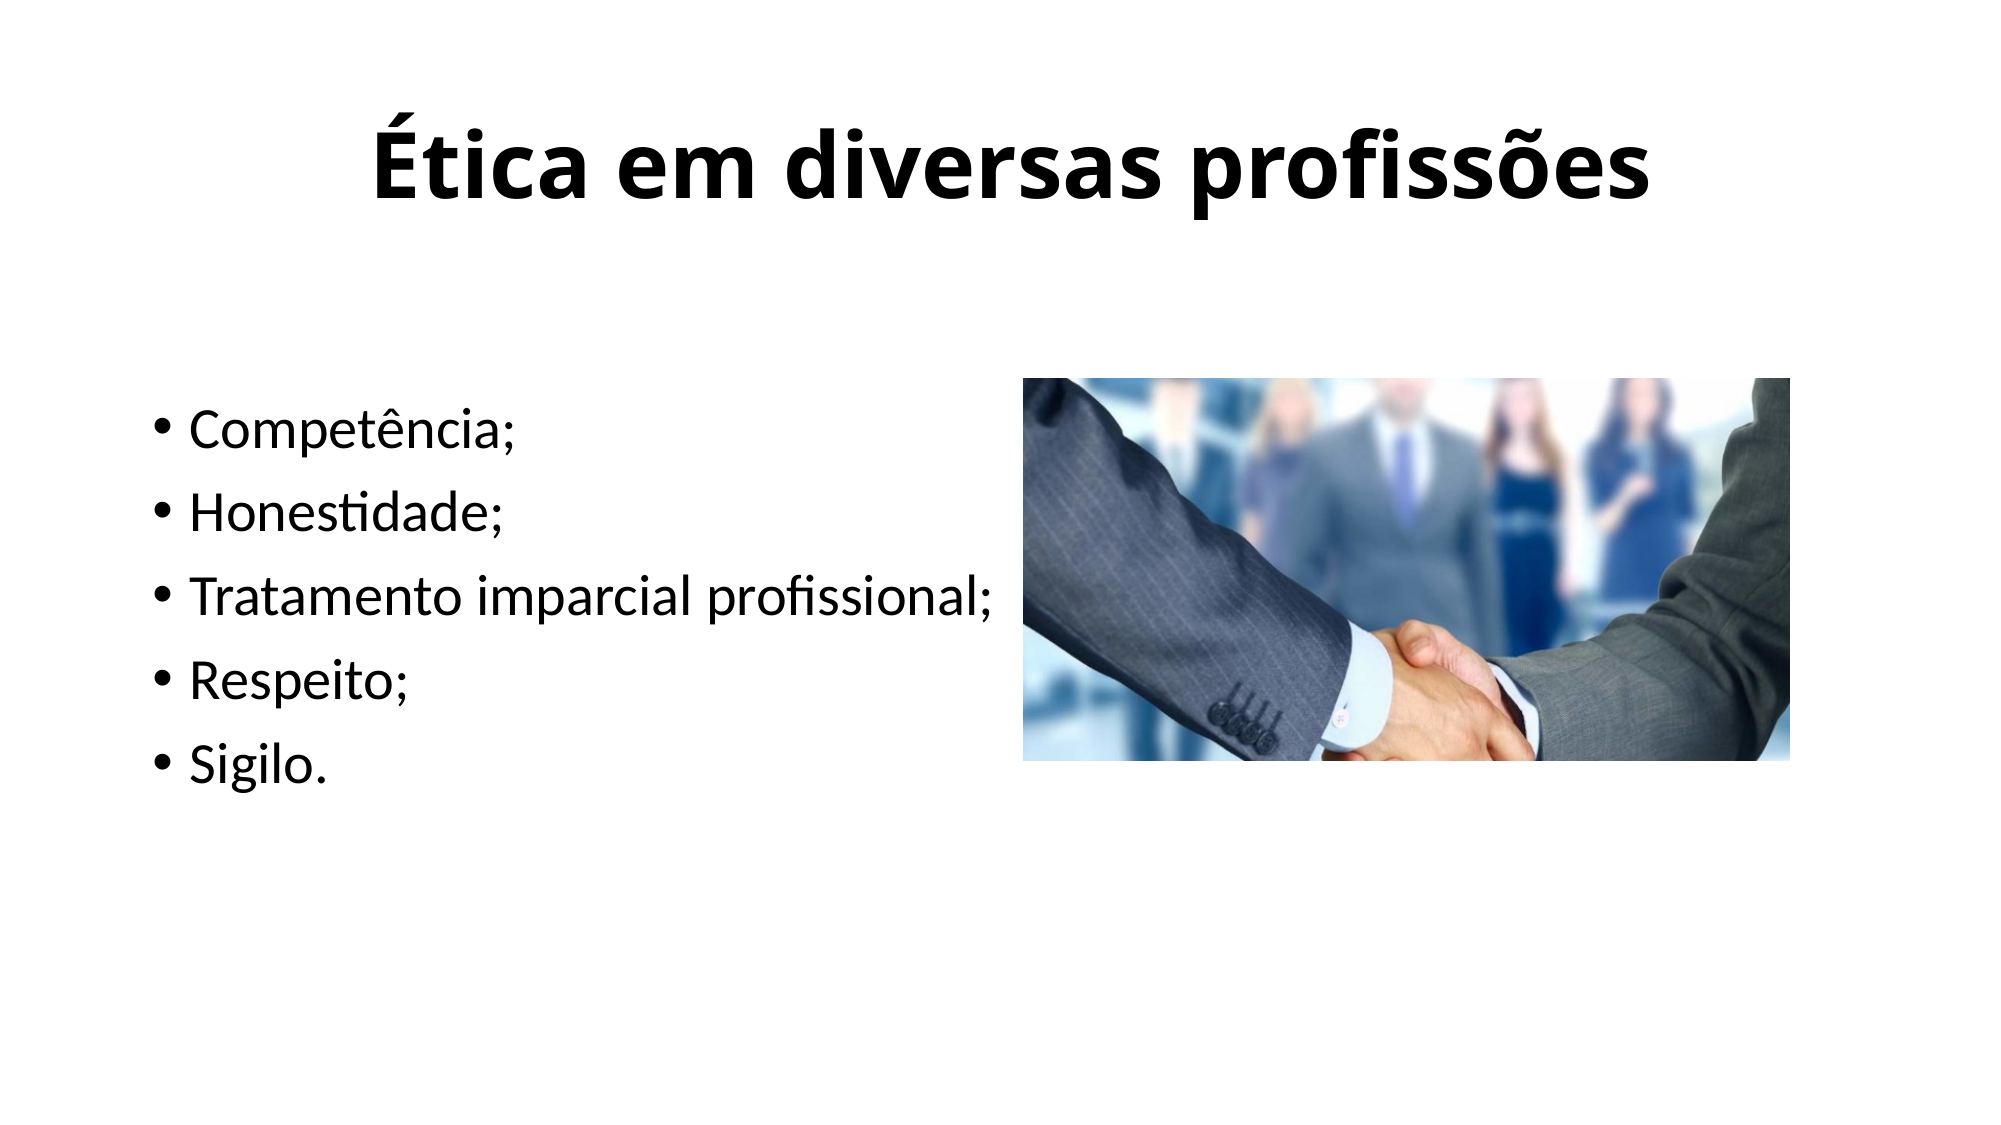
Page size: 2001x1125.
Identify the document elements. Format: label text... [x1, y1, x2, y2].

title Ética em diversas profissões [137, 59, 1863, 278]
list Competência; Honestidade; Tratamento imparcial profissional; Respeito; Sigilo. [137, 299, 1863, 1014]
picture [1023, 378, 1790, 761]
